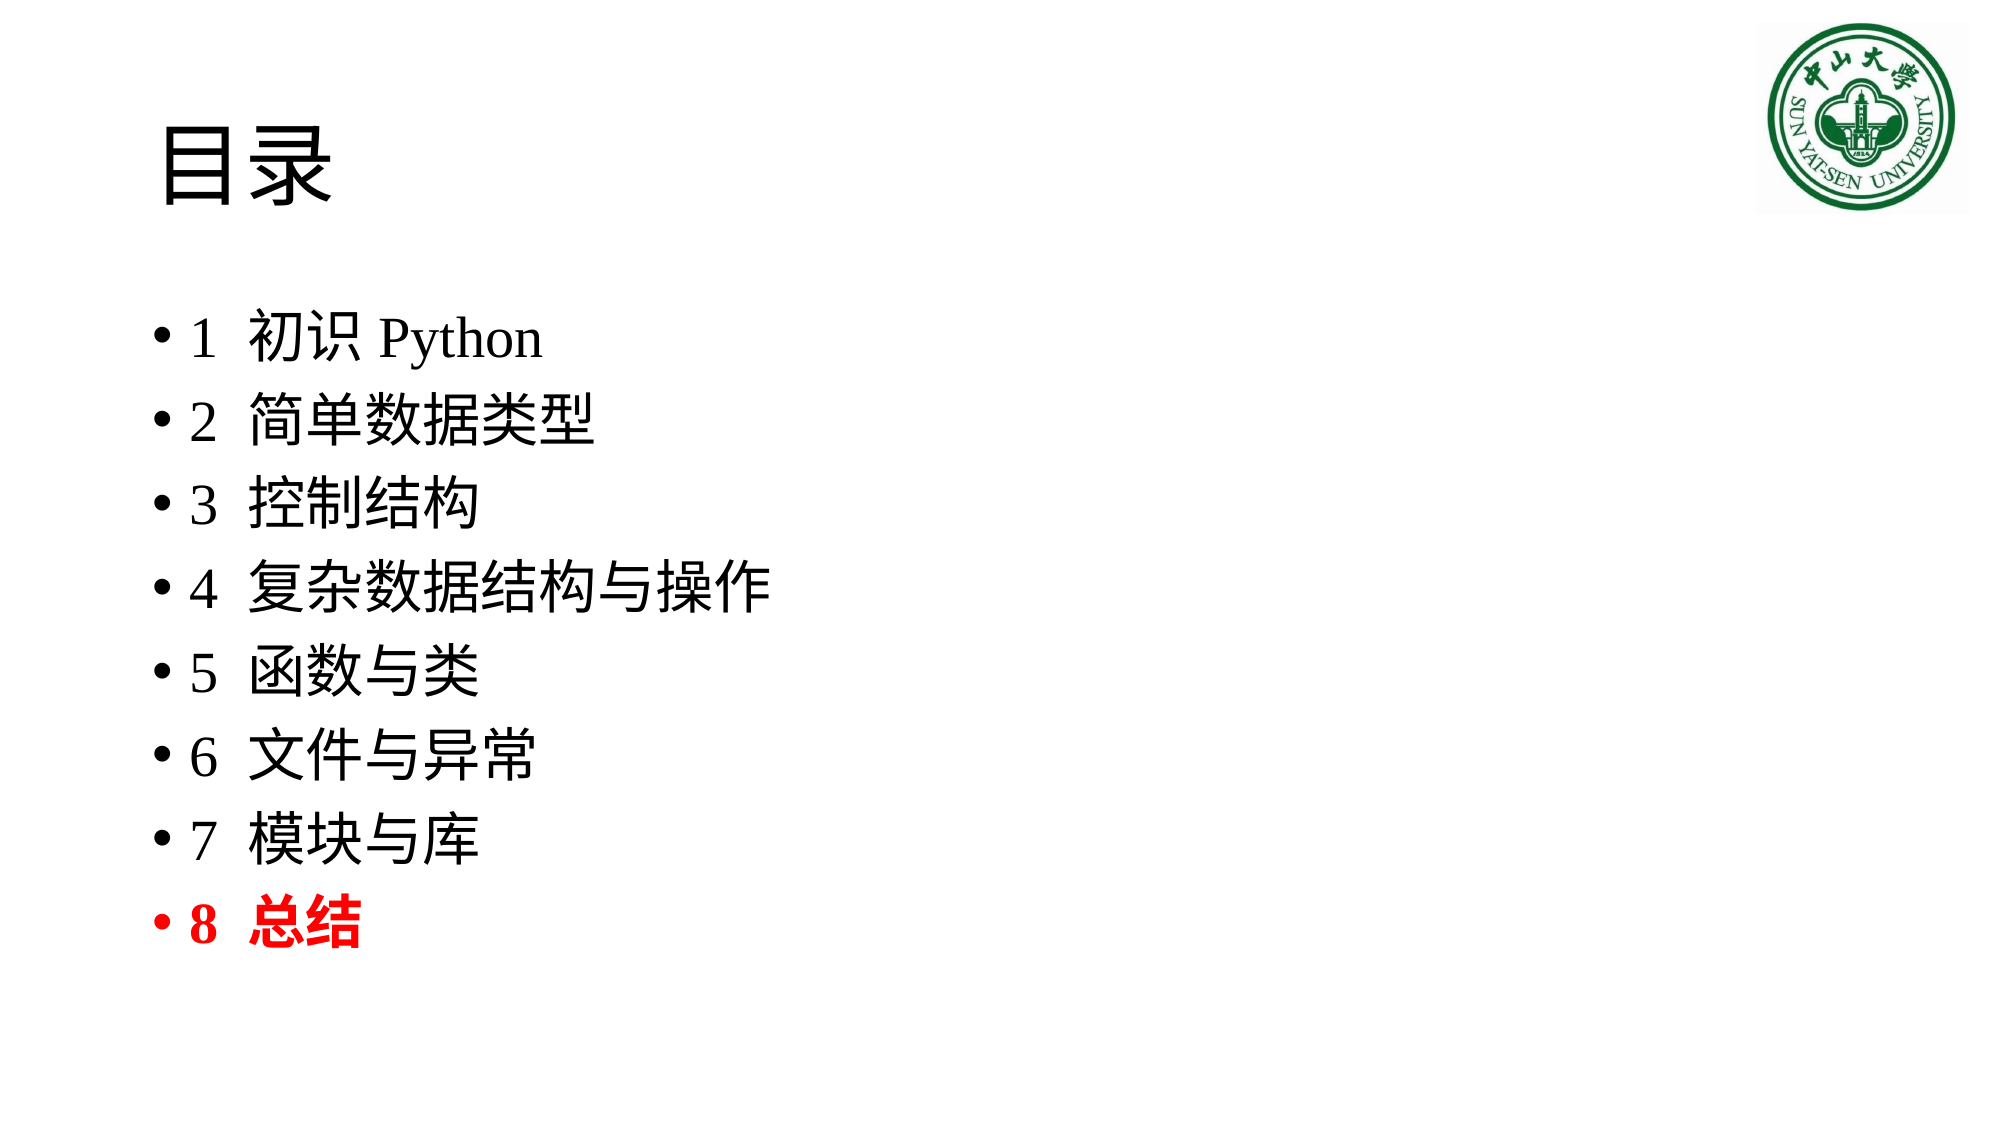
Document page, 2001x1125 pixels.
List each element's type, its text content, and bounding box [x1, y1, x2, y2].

picture [1755, 22, 1970, 214]
list 1 初识Python 2 简单数据类型 3 控制结构 4 复杂数据结构与操作 5 函数与类 6 文件与异常 7 模块与库 8 总结 [137, 299, 1863, 1014]
title 目录 [137, 59, 1863, 278]
